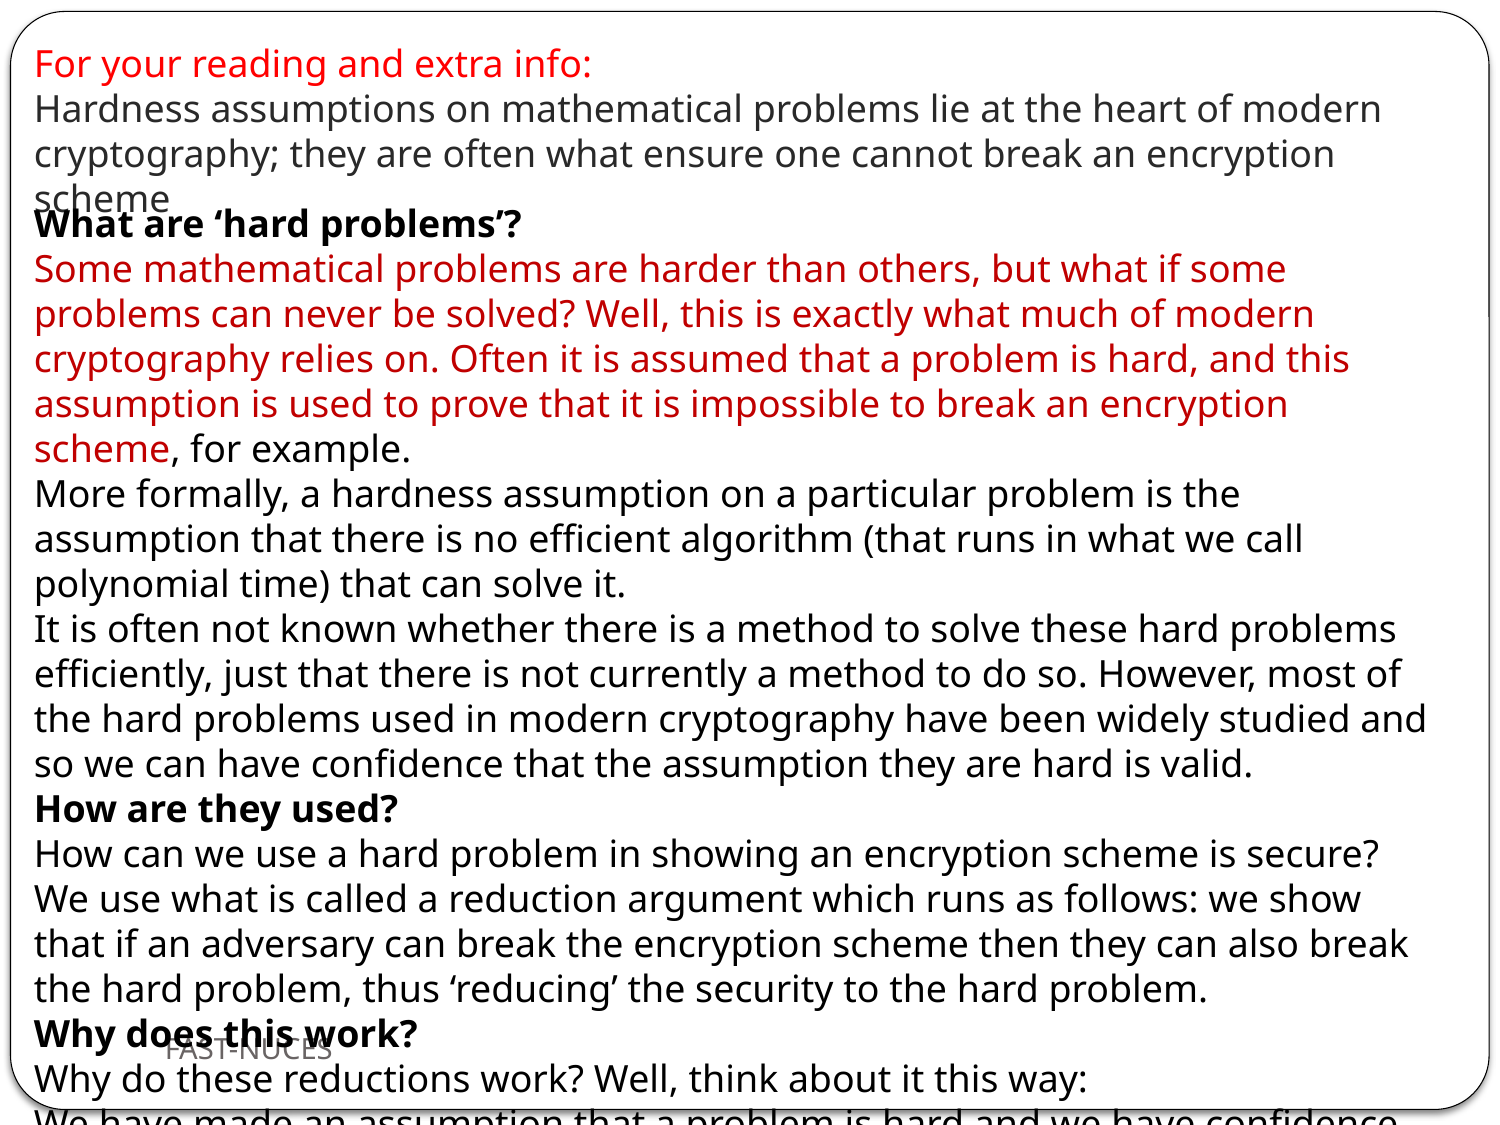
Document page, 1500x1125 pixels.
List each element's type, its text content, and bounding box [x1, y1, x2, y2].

text_box What are ‘hard problems’? Some mathematical problems are harder than others, but what if some problems can never be solved? Well, this is exactly what much of modern cryptography relies on. Often it is assumed that a problem is hard, and this assumption is used to prove that it is impossible to break an encryption scheme, for example. More formally, a hardness assumption on a particular problem is the assumption that there is no efficient algorithm (that runs in what we call polynomial time) that can solve it. It is often not known whether there is a method to solve these hard problems efficiently, just that there is not currently a method to do so. However, most of the hard problems used in modern cryptography have been widely studied and so we can have confidence that the assumption they are hard is valid. How are they used? How can we use a hard problem in showing an encryption scheme is secure? We use what is called a reduction argument which runs as follows: we show that if an adversary can break the encryption scheme then they can also break the hard problem, thus ‘reducing’ the security to the hard problem. Why does this work? Why do these reductions work? Well, think about it this way: We have made an assumption that a problem is hard and we have confidence that it is hard because these hard problems have been well studied. [19, 192, 1457, 1125]
text_box For your reading and extra info: Hardness assumptions on mathematical problems lie at the heart of modern cryptography; they are often what ensure one cannot break an encryption scheme [19, 32, 1482, 228]
